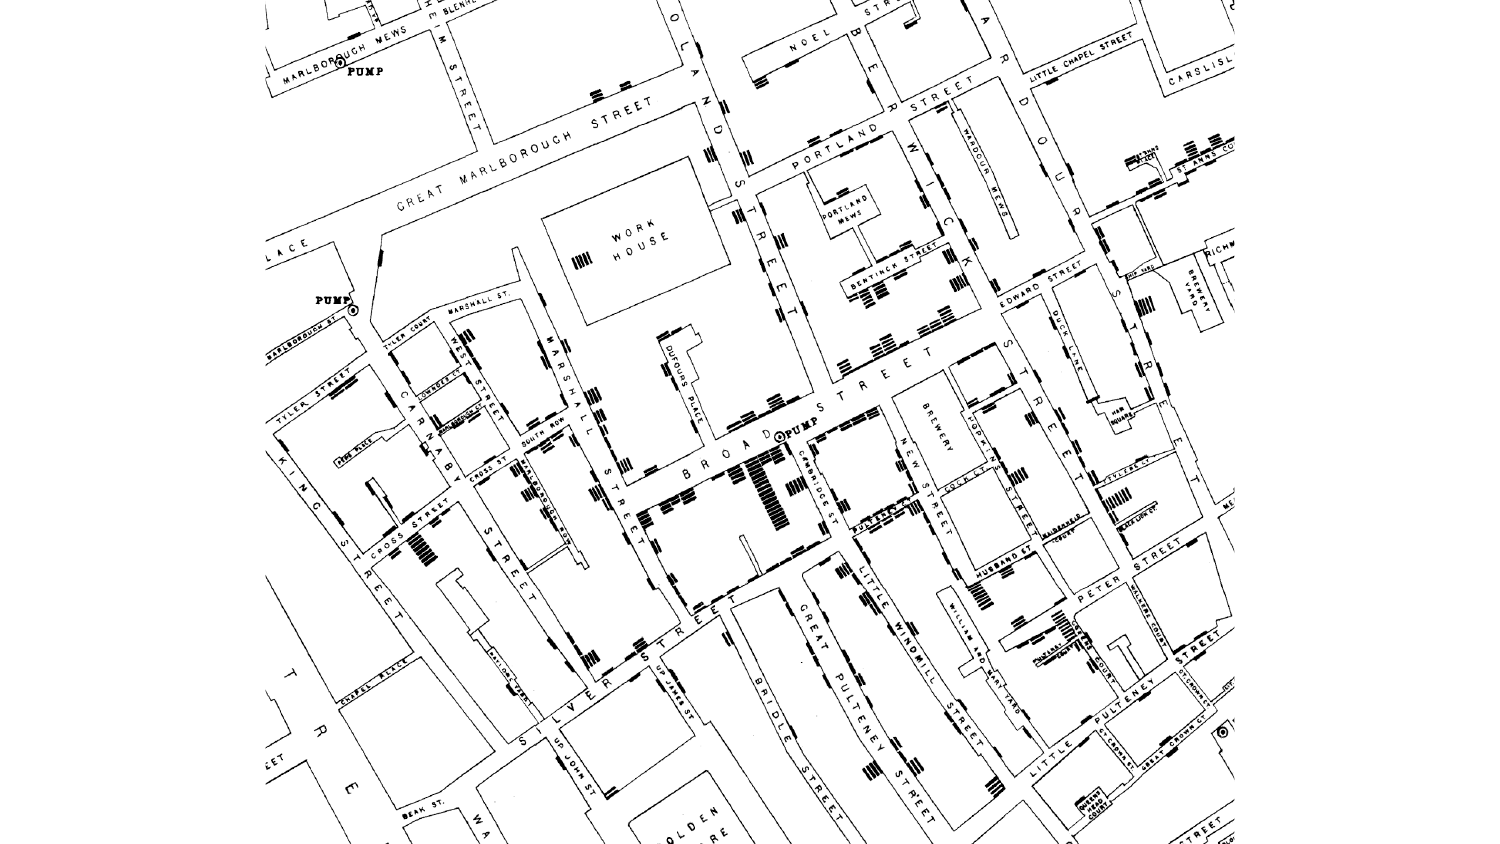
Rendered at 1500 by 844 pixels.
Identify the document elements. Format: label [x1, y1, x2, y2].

picture [265, 0, 1235, 844]
